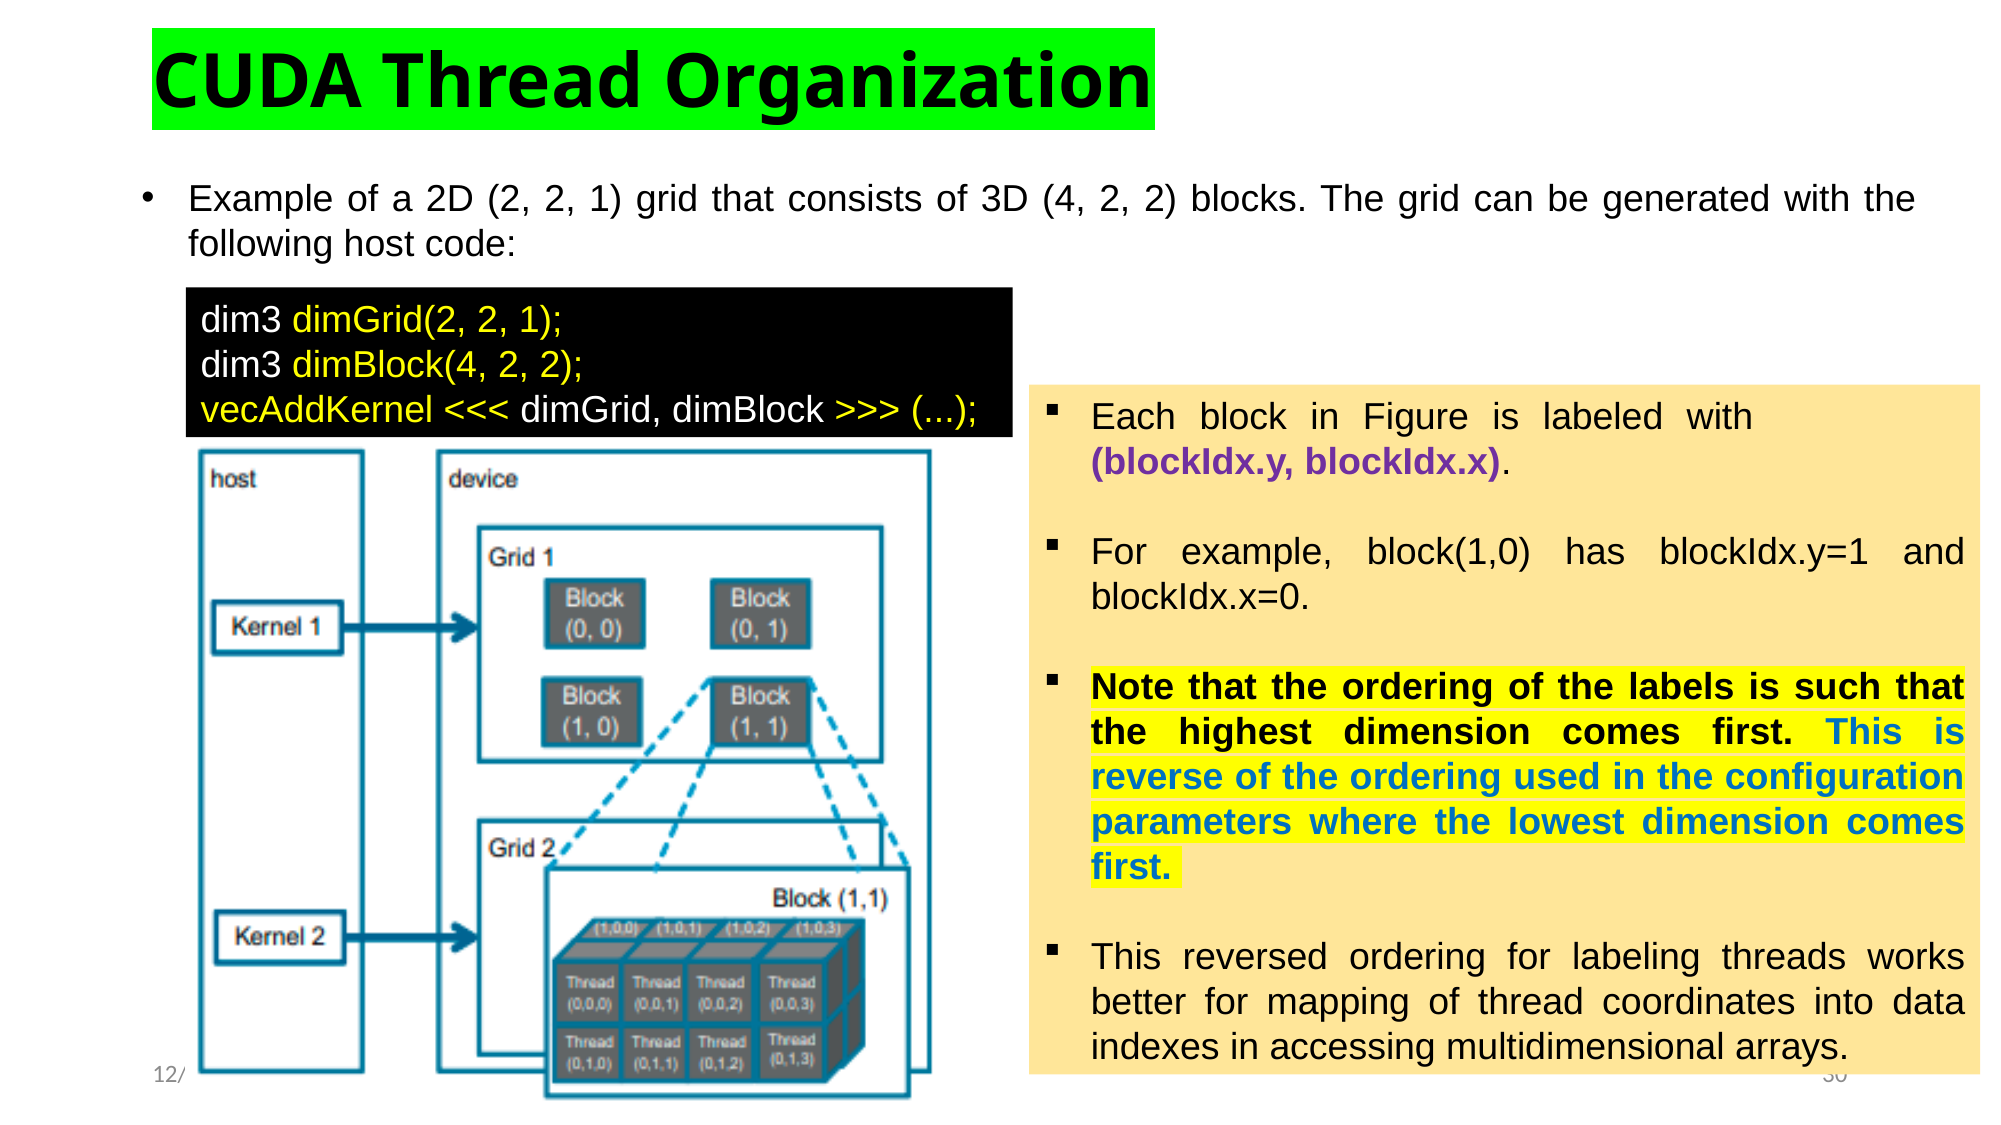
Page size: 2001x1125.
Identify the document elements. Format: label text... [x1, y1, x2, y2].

text_box dim3 dimGrid(2, 2, 1); dim3 dimBlock(4, 2, 2); vecAddKernel <<< dimGrid, dimBlock >>> (...); [185, 287, 1013, 438]
text_box Example of a 2D (2, 2, 1) grid that consists of 3D (4, 2, 2) blocks. The grid can be generated with the following host code: [126, 166, 1932, 1029]
text_box 21-03-2023 [137, 1042, 180, 1103]
text_box Each block in Figure is labeled with (blockIdx.y, blockIdx.x). For example, block(1,0) has blockIdx.y=1 and blockIdx.x=0. Note that the ordering of the labels is such that the highest dimension comes first. This is reverse of the ordering used in the configuration parameters where the lowest dimension comes first. This reversed ordering for labeling threads works better for mapping of thread coordinates into data indexes in accessing multidimensional arrays. [1029, 384, 1981, 1075]
text_box CUDA Thread Organization [137, 22, 1863, 145]
text_box 30 [1412, 1075, 1863, 1103]
picture [185, 438, 946, 1103]
